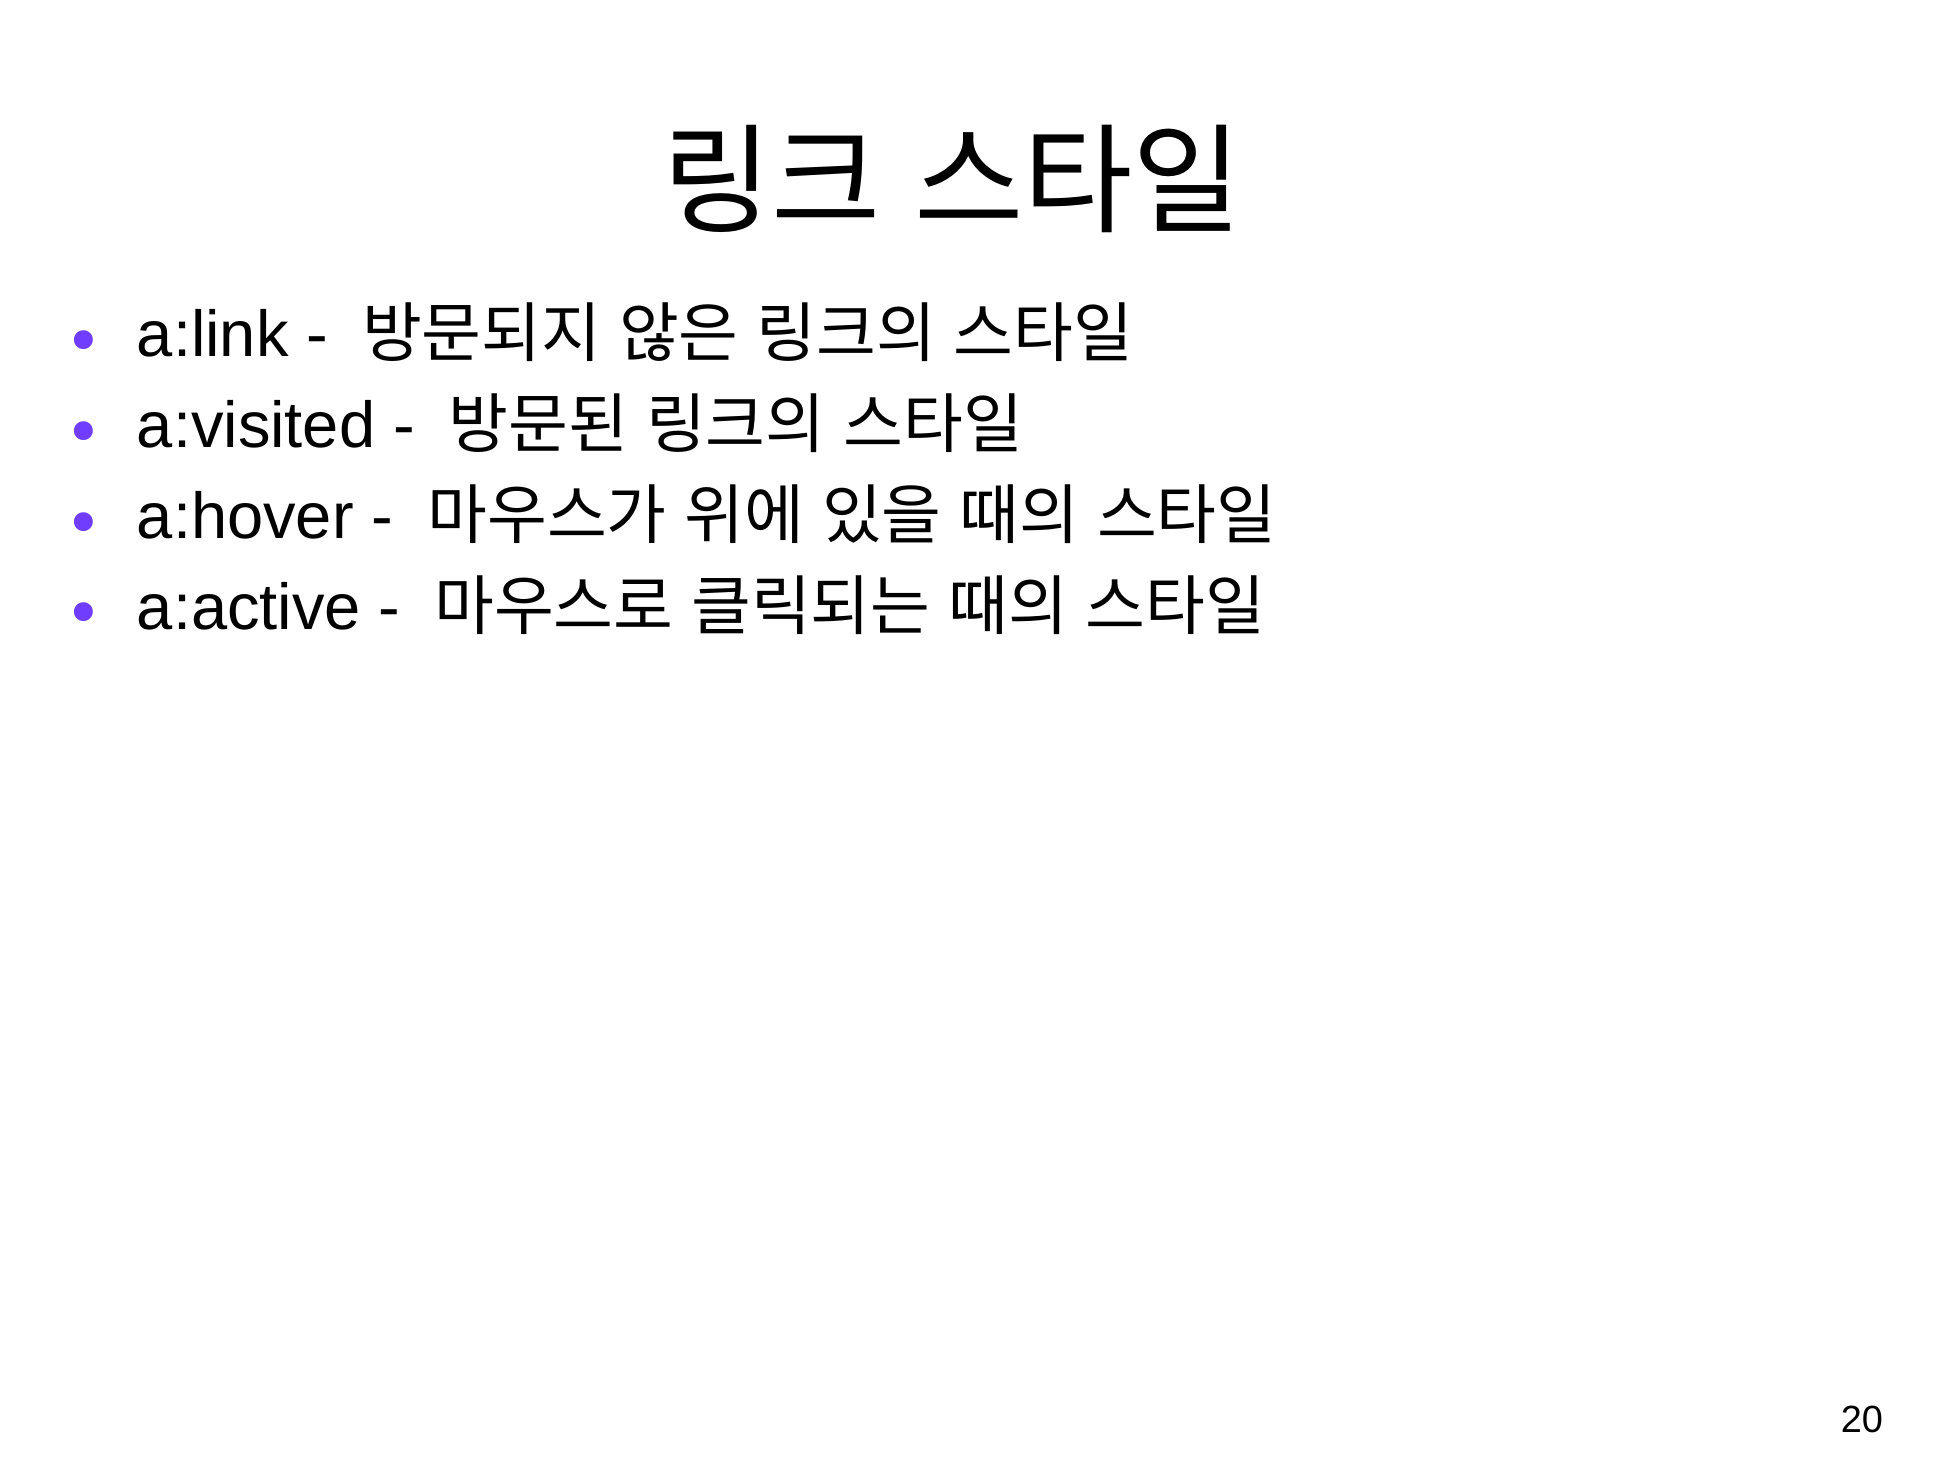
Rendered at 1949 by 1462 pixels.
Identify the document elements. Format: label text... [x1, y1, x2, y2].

list a:link - 방문되지 않은 링크의 스타일 a:visited - 방문된 링크의 스타일 a:hover - 마우스가 위에 있을 때의 스타일 a:active - 마우스로 클릭되는 때의 스타일 [48, 284, 1897, 1343]
slide_number ‹#› [1496, 1372, 1899, 1462]
title 링크 스타일 [156, 92, 1749, 255]
